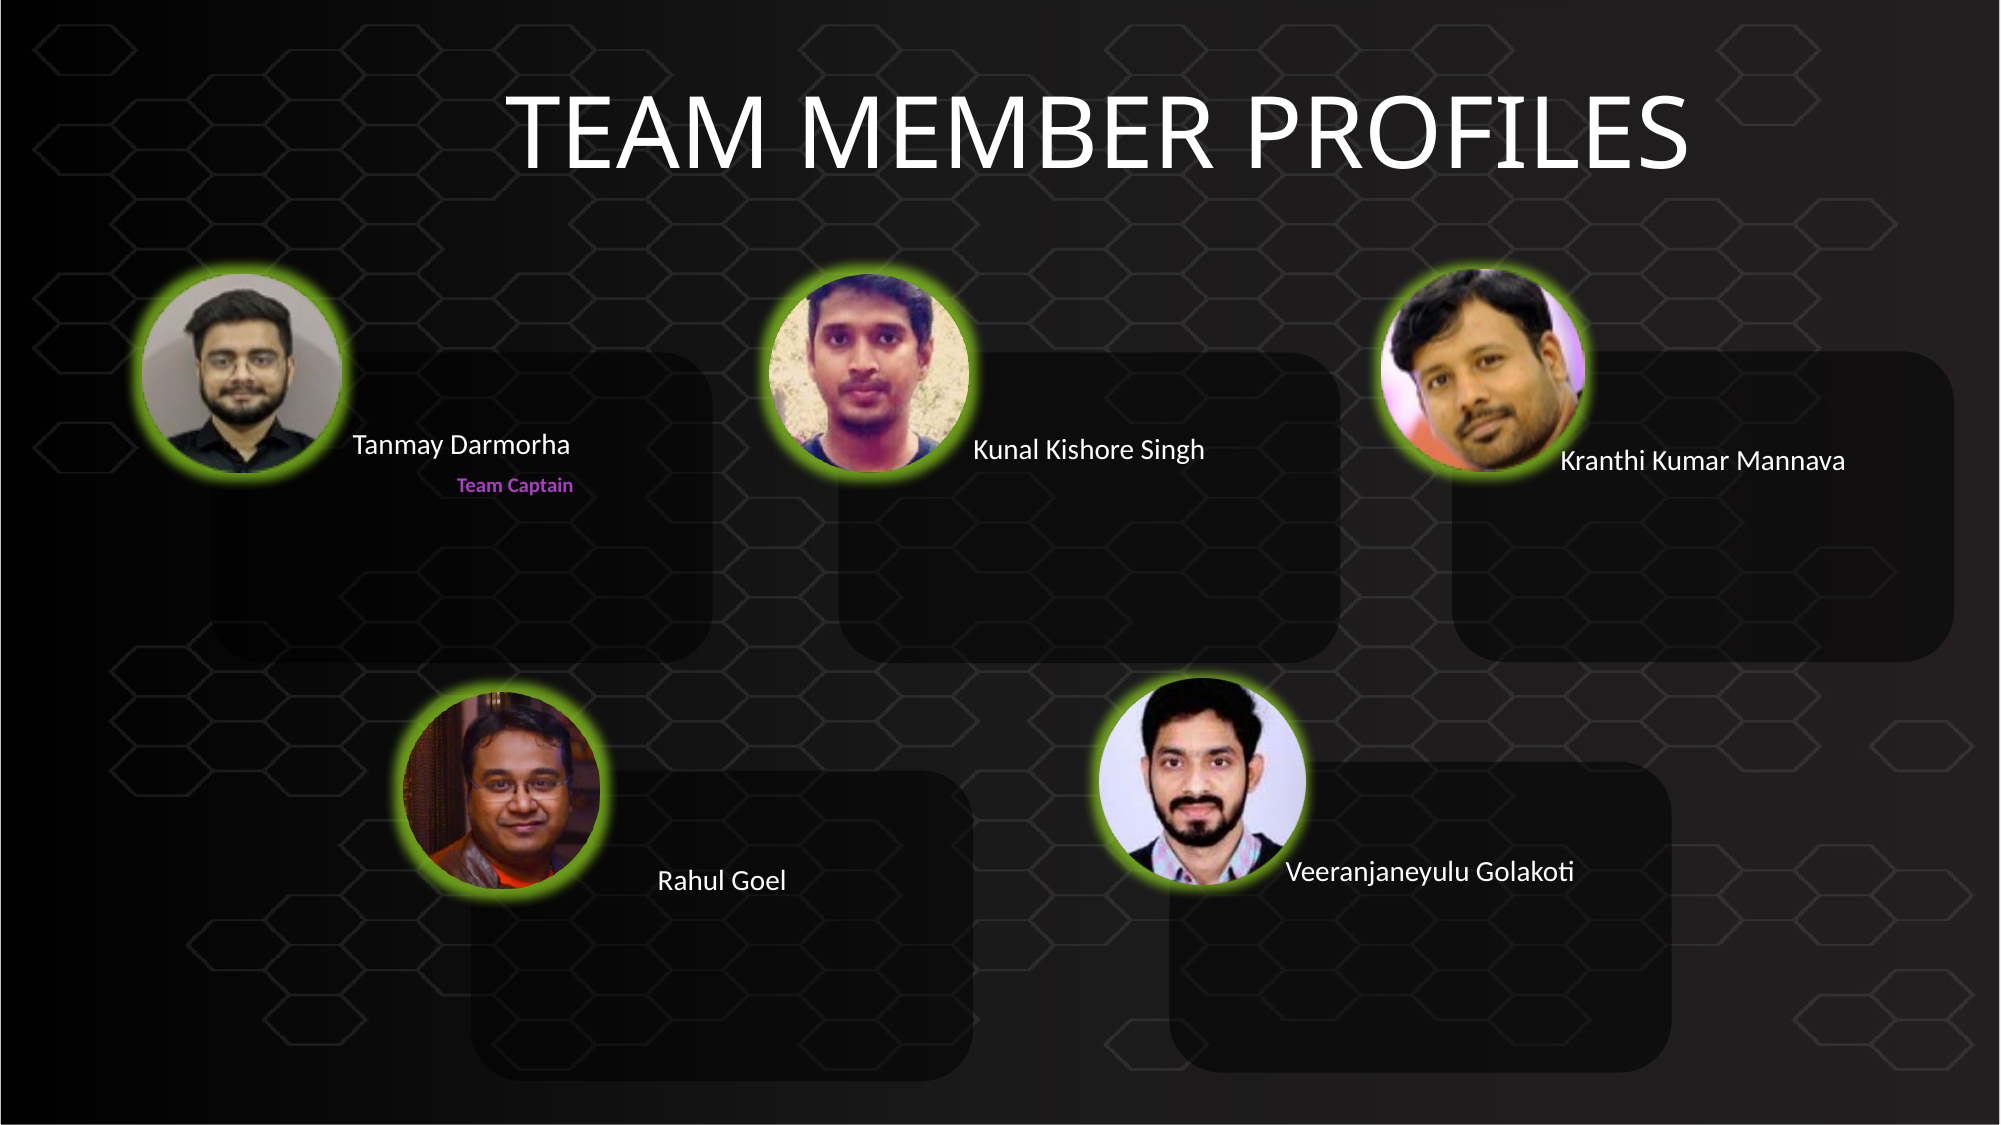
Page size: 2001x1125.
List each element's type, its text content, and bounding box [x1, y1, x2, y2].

title Team Member Profiles [398, 24, 1800, 197]
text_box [407, 697, 974, 1082]
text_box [1389, 278, 1955, 663]
picture [0, 0, 2001, 1125]
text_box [147, 279, 713, 664]
text_box Veeranjaneyulu Golakoti [1167, 760, 1674, 1075]
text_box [775, 279, 1341, 664]
